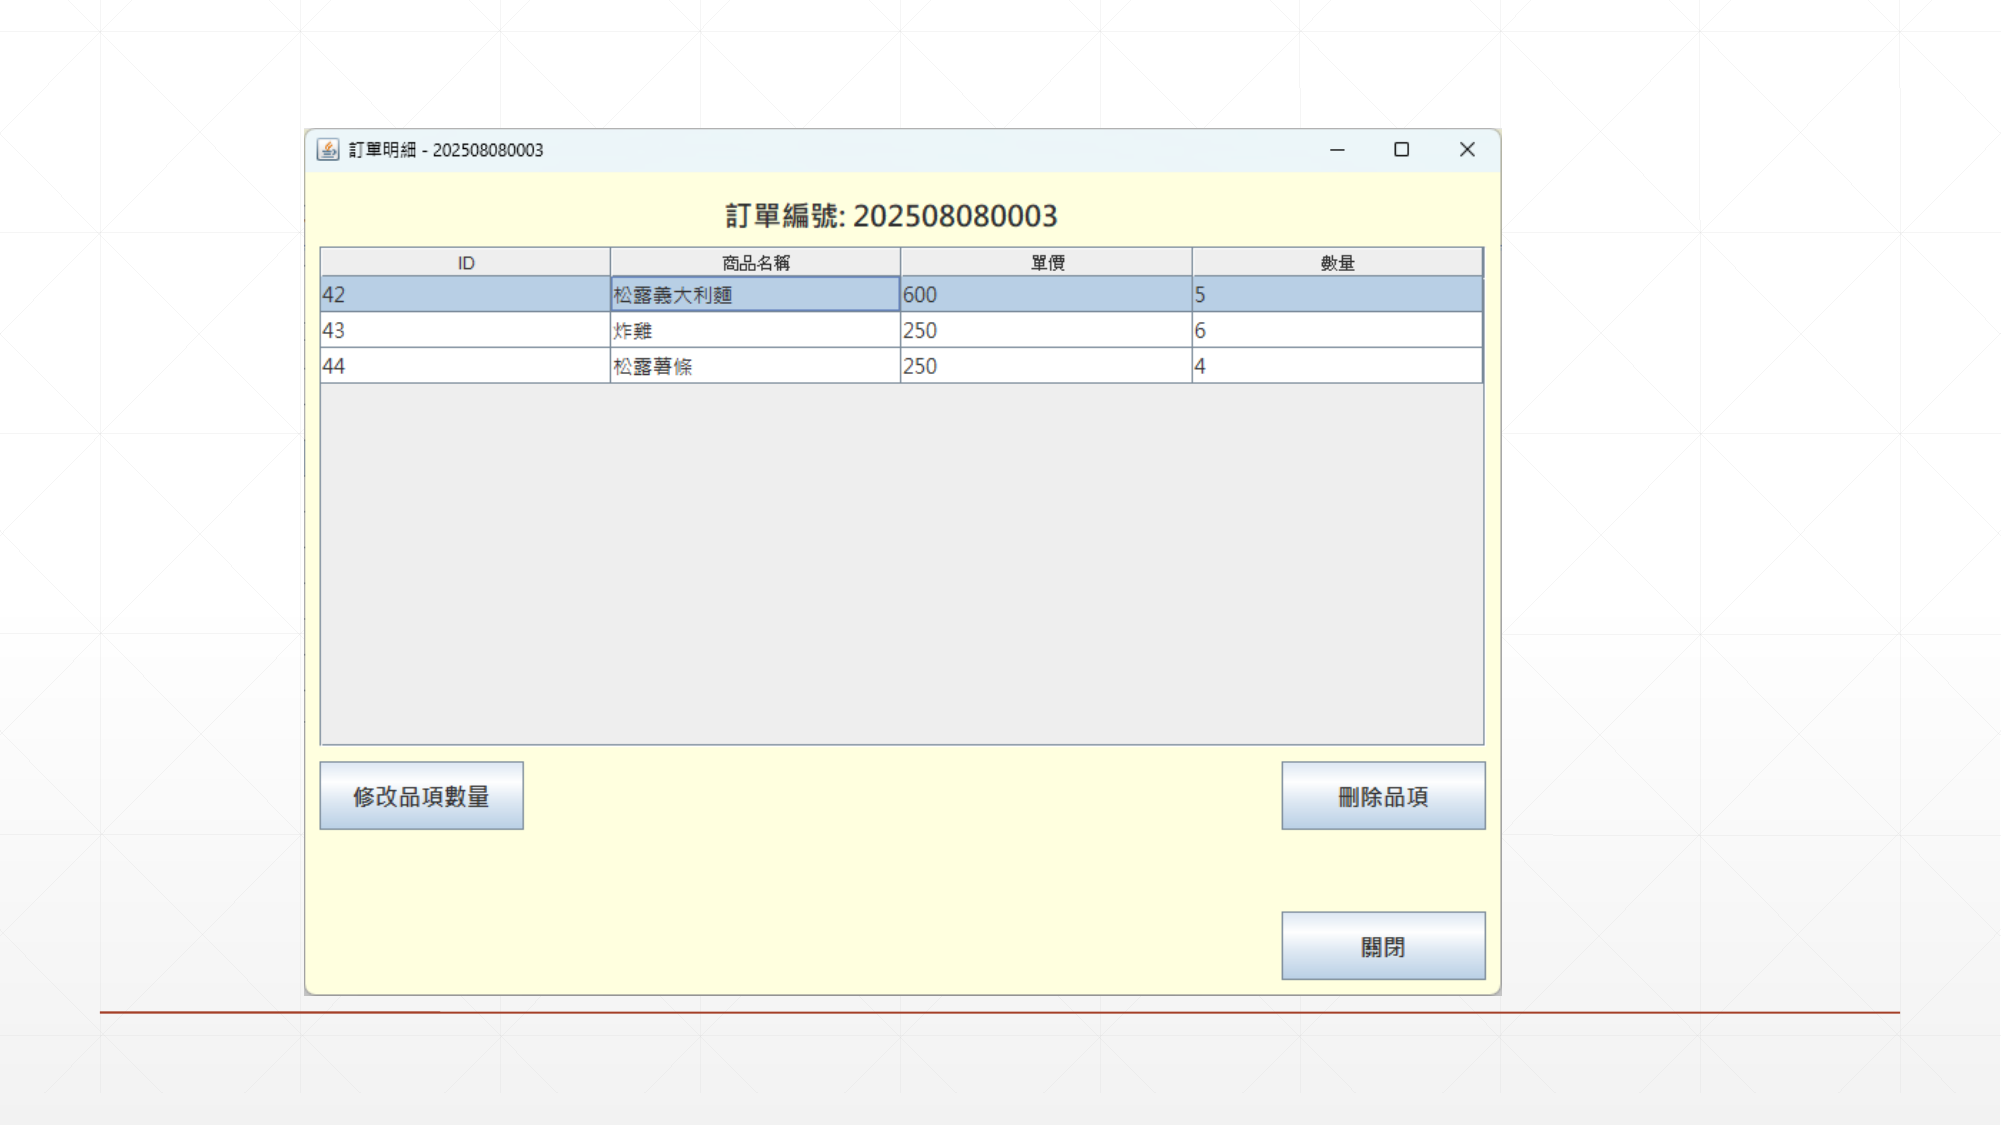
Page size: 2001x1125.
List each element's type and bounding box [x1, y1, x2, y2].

picture [304, 128, 1502, 996]
